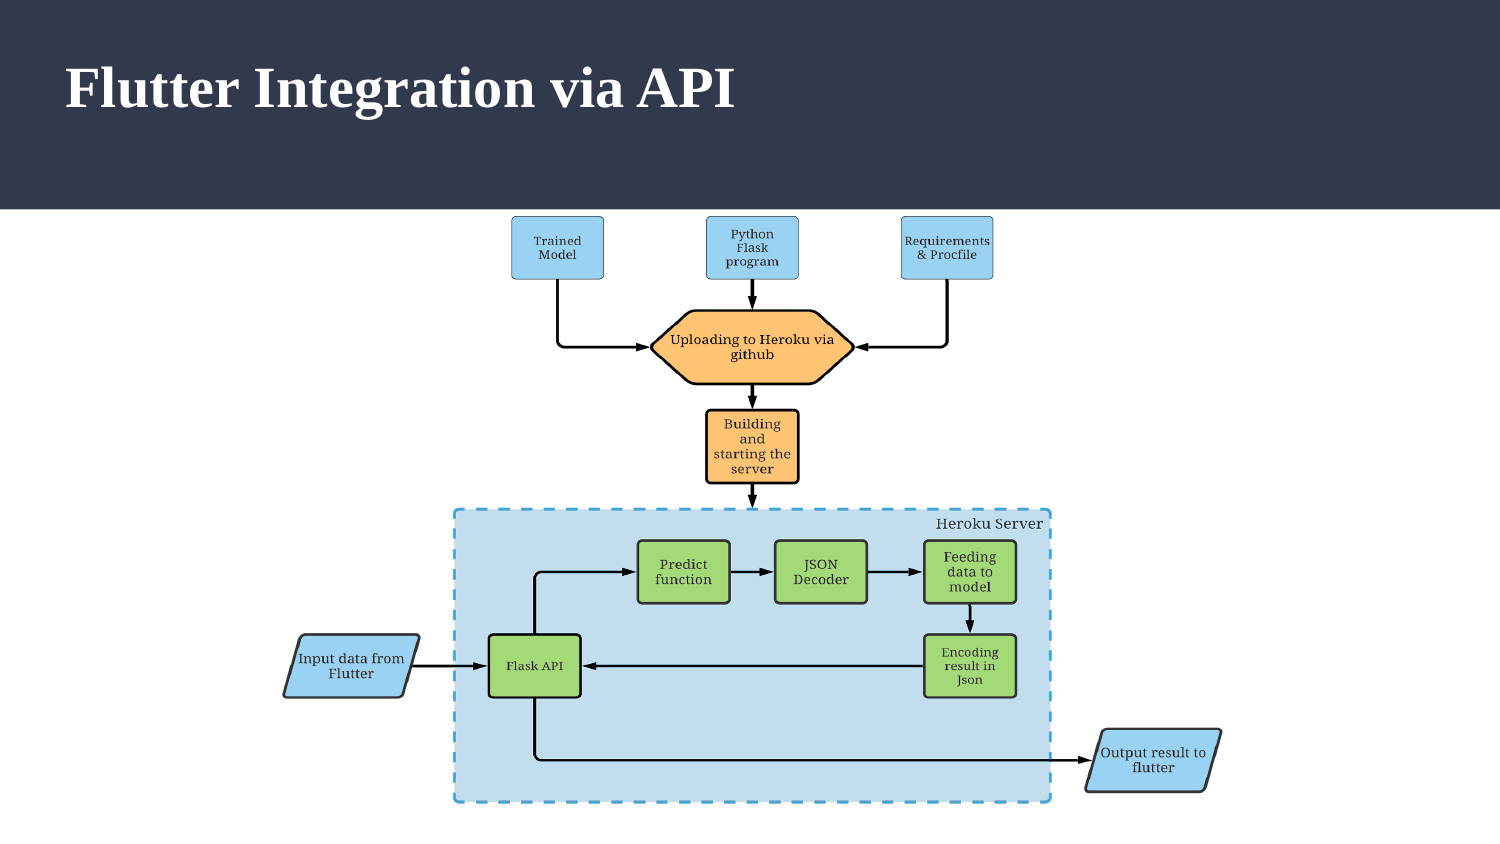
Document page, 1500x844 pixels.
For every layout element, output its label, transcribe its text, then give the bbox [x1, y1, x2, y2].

text_box Flutter Integration via API [50, 34, 1427, 183]
picture [237, 173, 1500, 844]
